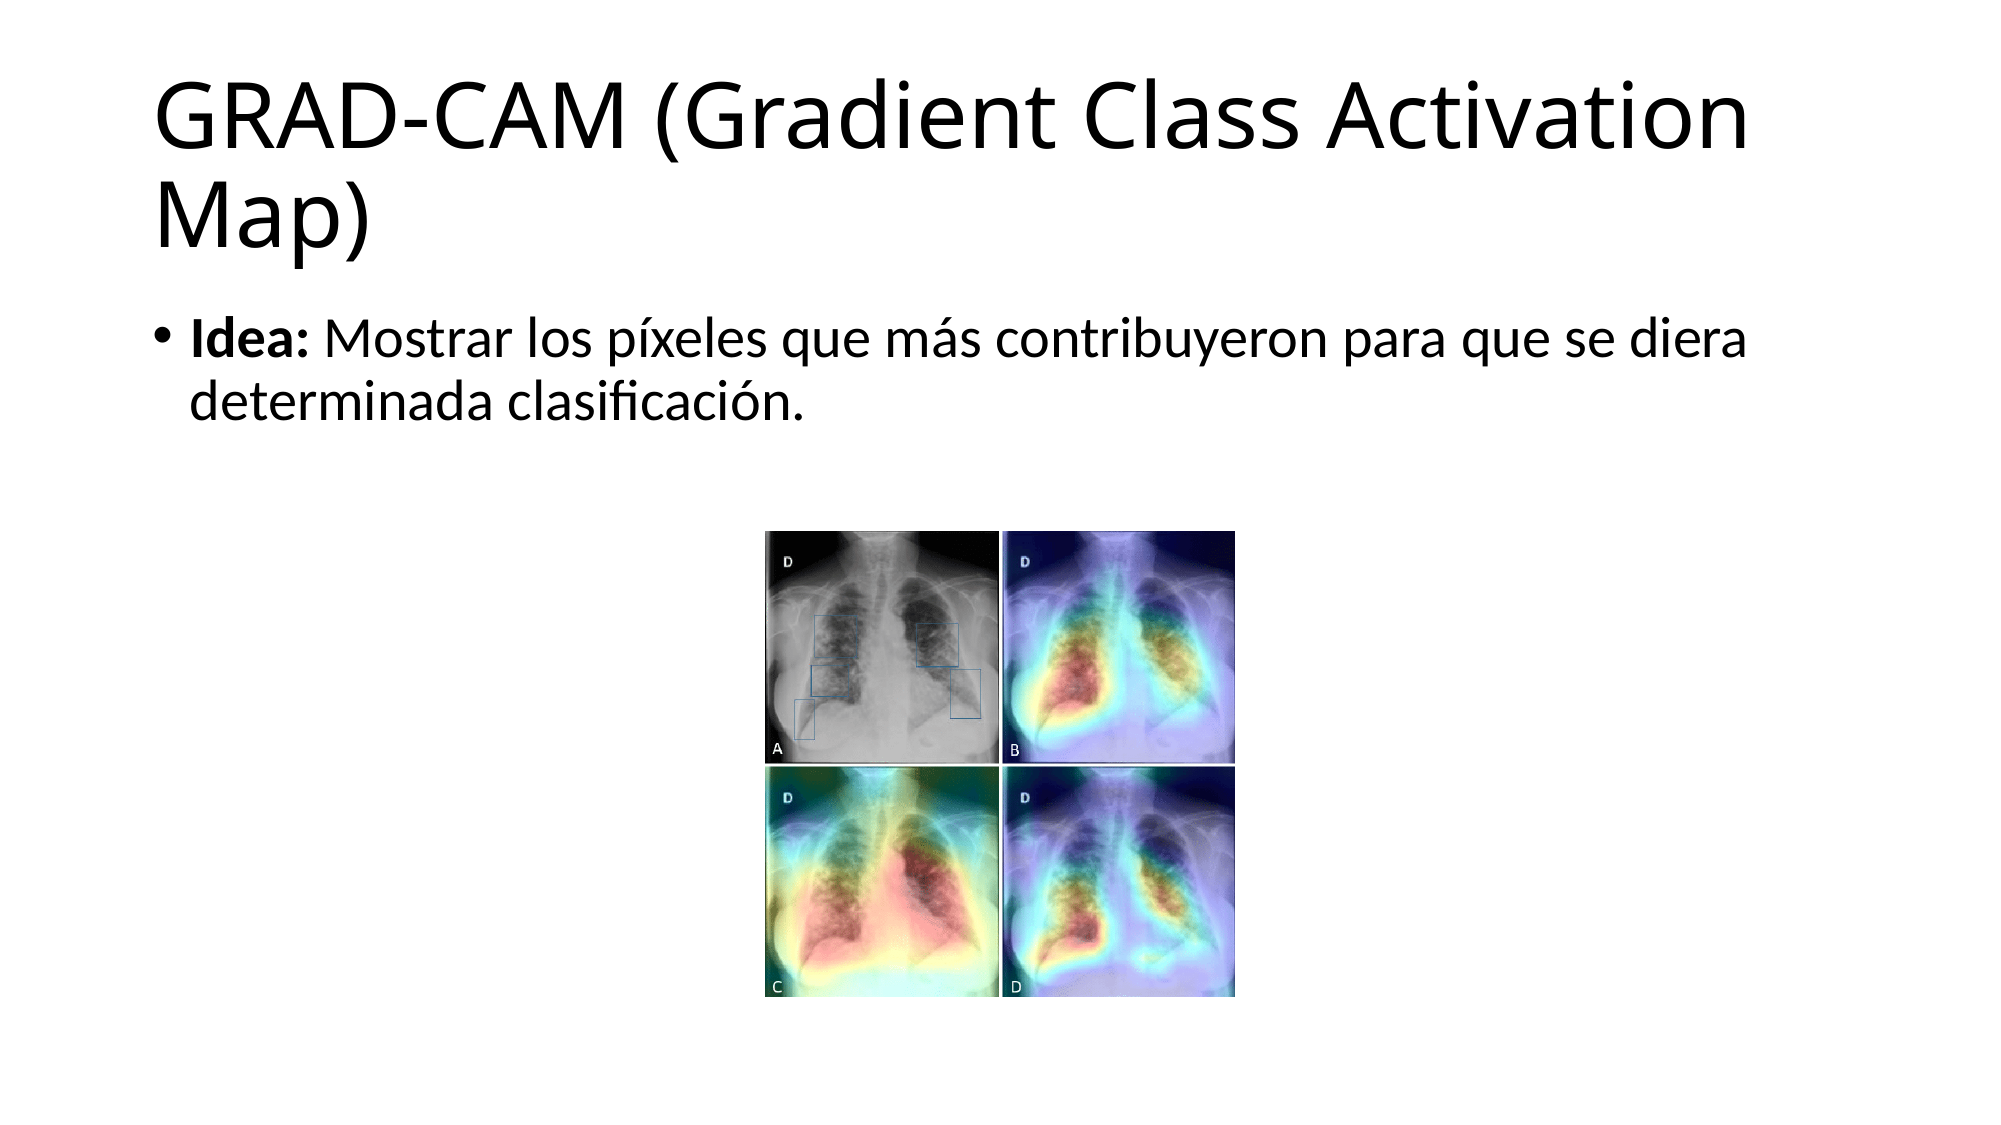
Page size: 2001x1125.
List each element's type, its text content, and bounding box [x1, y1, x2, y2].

title GRAD-CAM (Gradient Class Activation Map) [137, 59, 1863, 278]
list Idea: Mostrar los píxeles que más contribuyeron para que se diera determinada clasificación. [137, 299, 1863, 1014]
picture [764, 531, 1235, 997]
